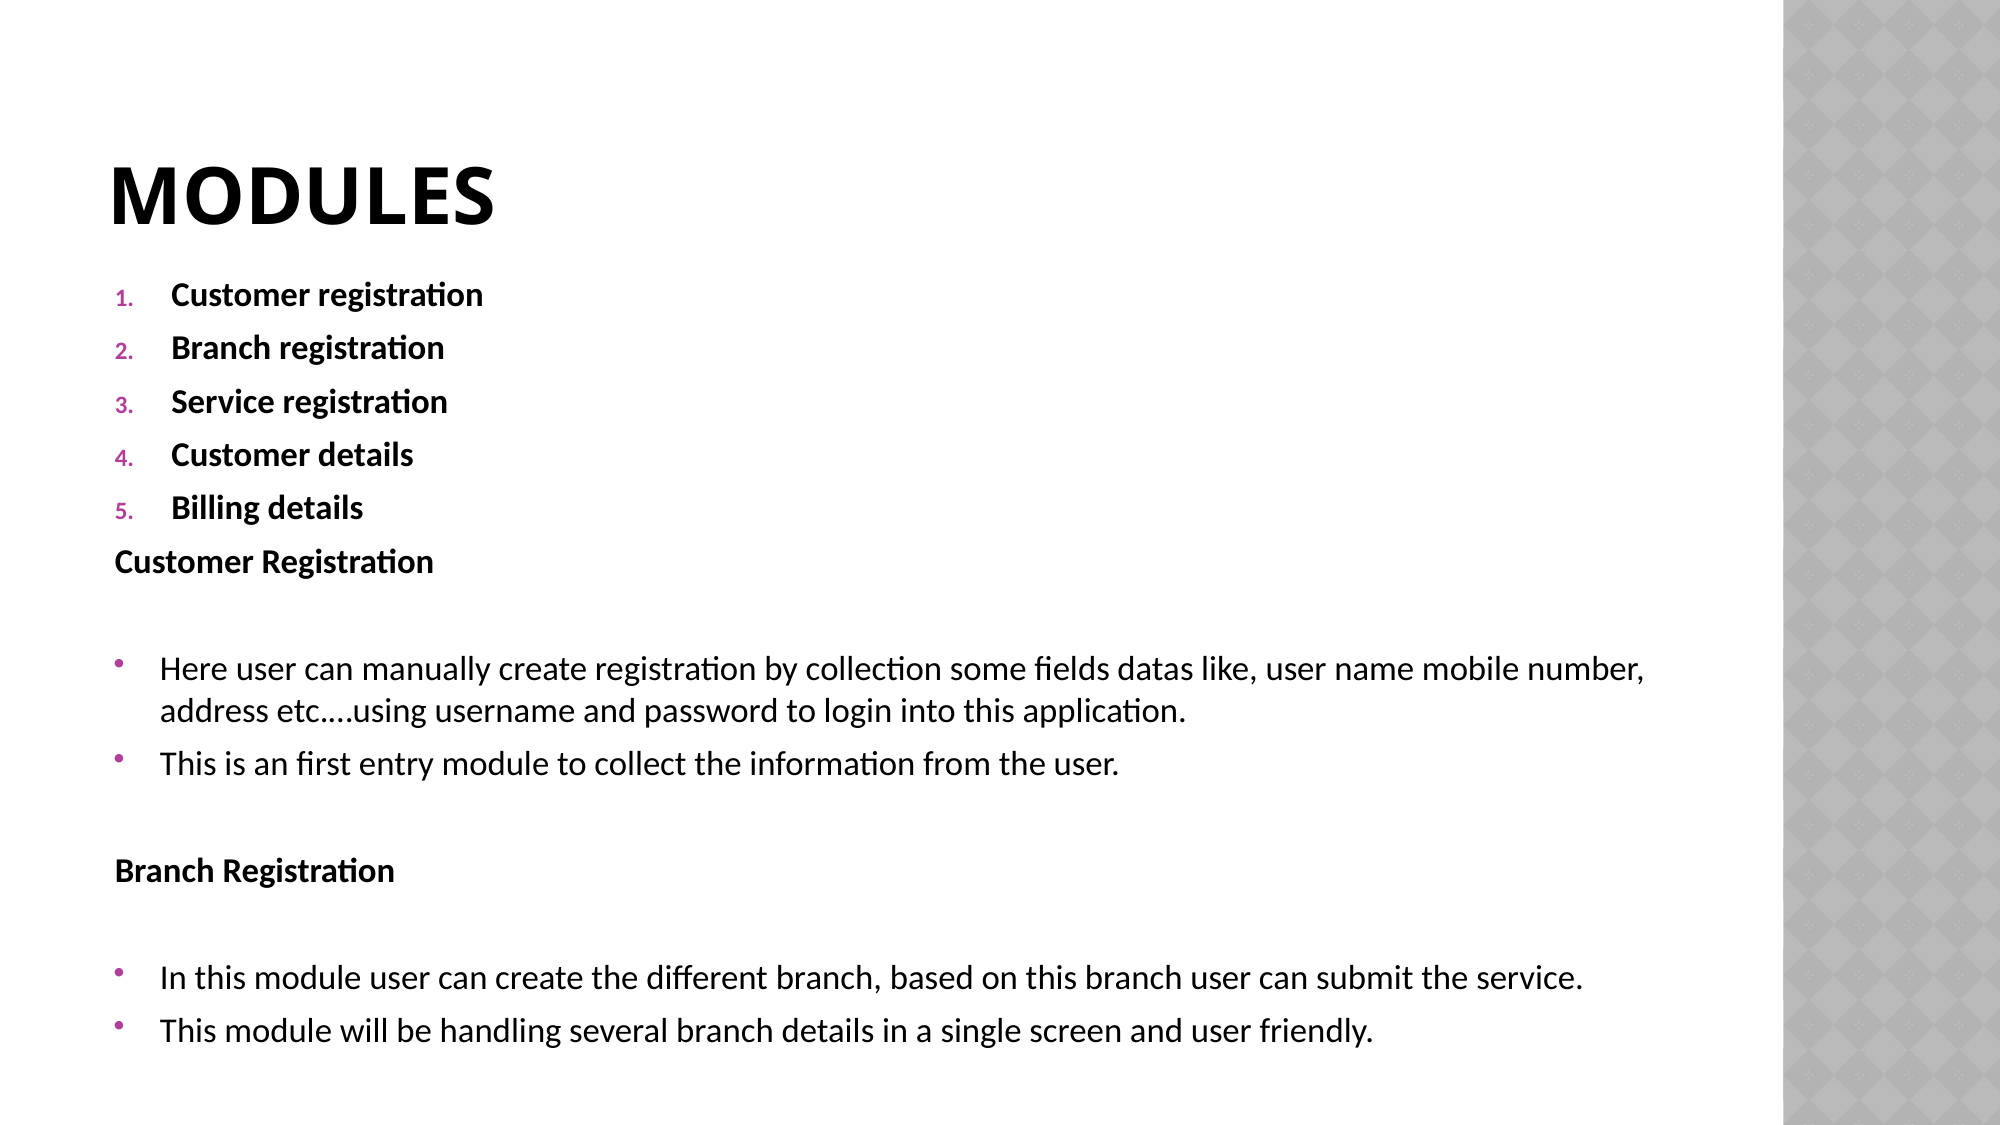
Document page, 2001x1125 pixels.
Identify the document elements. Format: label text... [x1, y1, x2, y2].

title Modules [99, 52, 1684, 240]
list Customer registration Branch registration Service registration Customer details Billing details Customer Registration Here user can manually create registration by collection some fields datas like, user name mobile number, address etc.…using username and password to login into this application. This is an first entry module to collect the information from the user. Branch Registration In this module user can create the different branch, based on this branch user can submit the service. This module will be handling several branch details in a single screen and user friendly. [99, 264, 1684, 1059]
